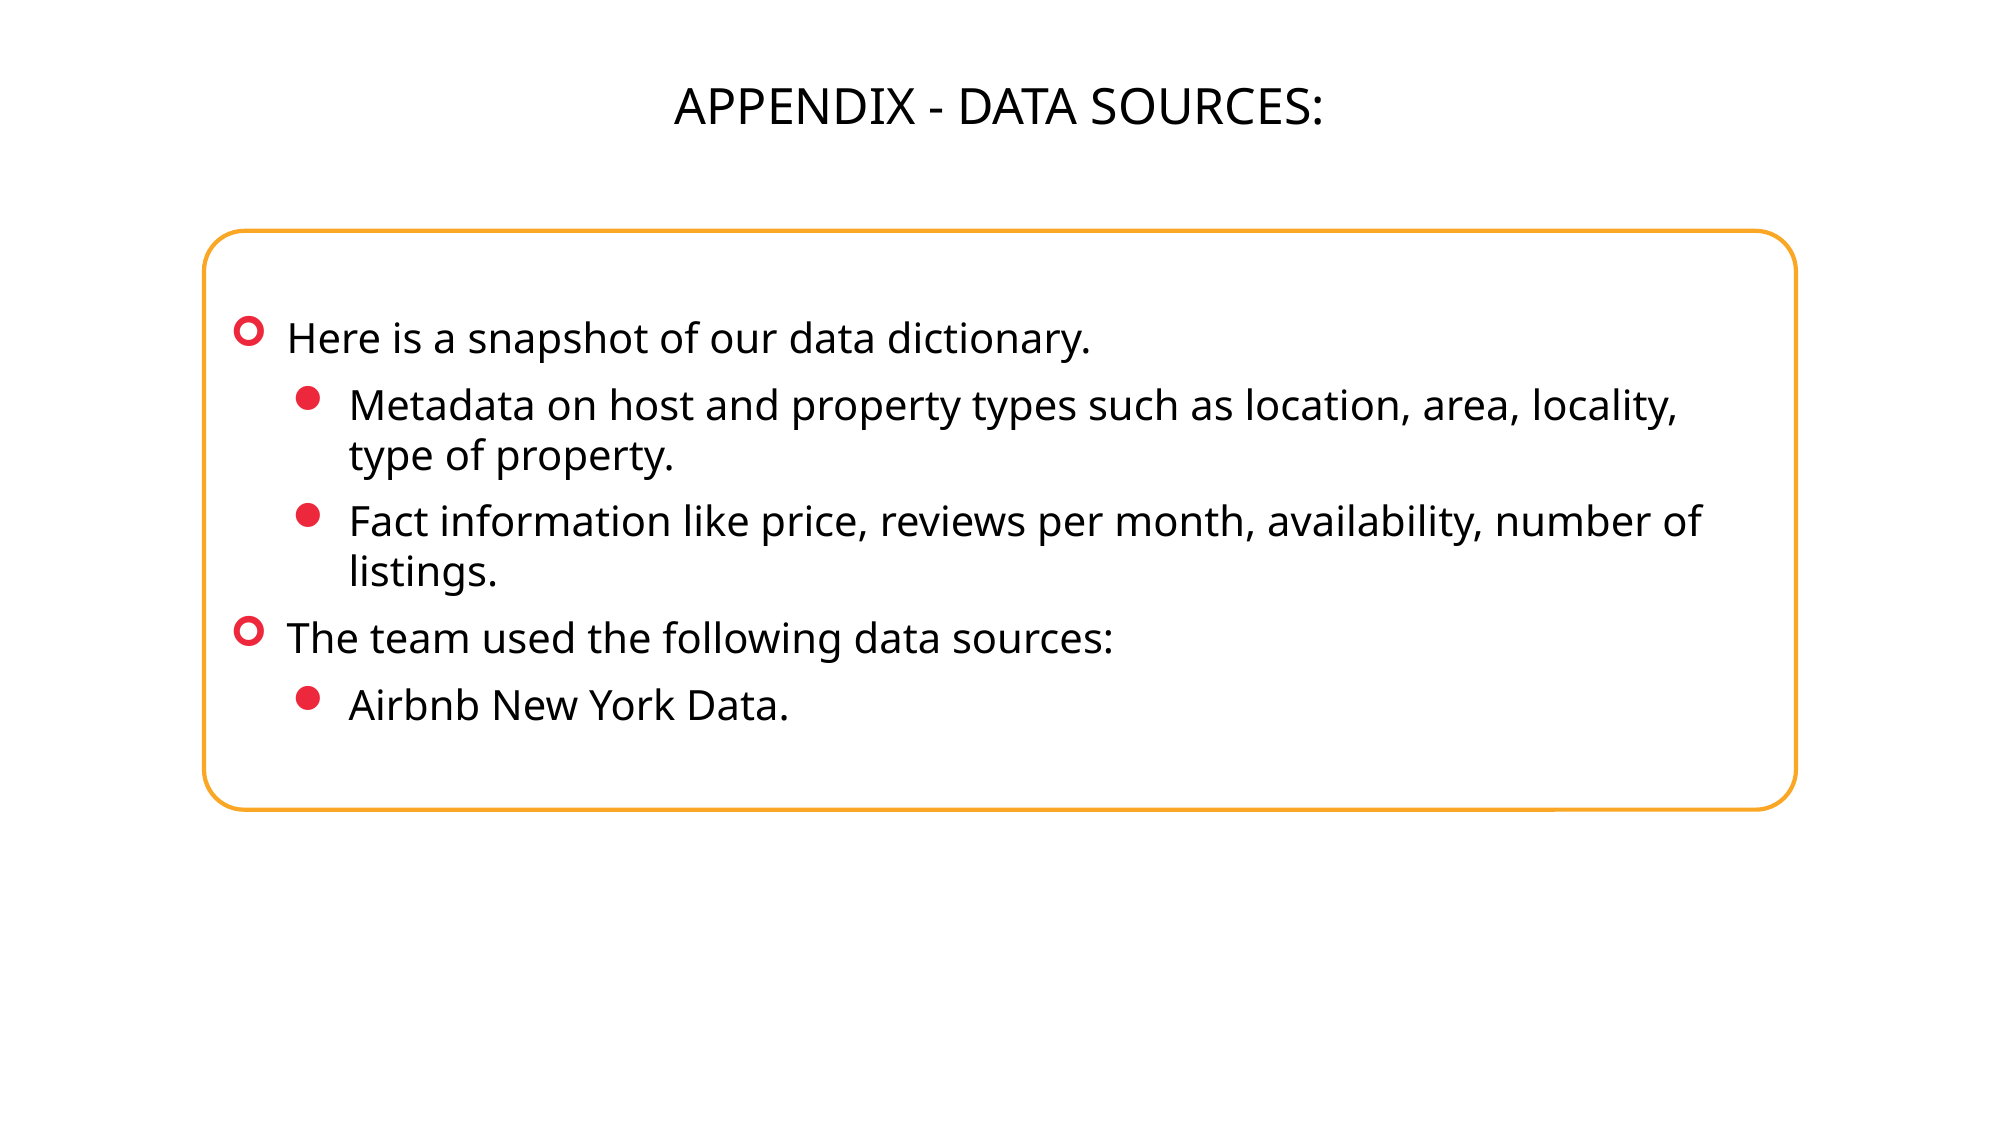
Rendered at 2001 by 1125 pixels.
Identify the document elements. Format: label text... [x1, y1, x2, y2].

text_box APPENDIX - DATA SOURCES: [255, 62, 1745, 148]
text_box Here is a snapshot of our data dictionary. Metadata on host and property types such as location, area, locality, type of property. Fact information like price, reviews per month, availability, number of listings. The team used the following data sources: Airbnb New York Data. [201, 228, 1799, 812]
